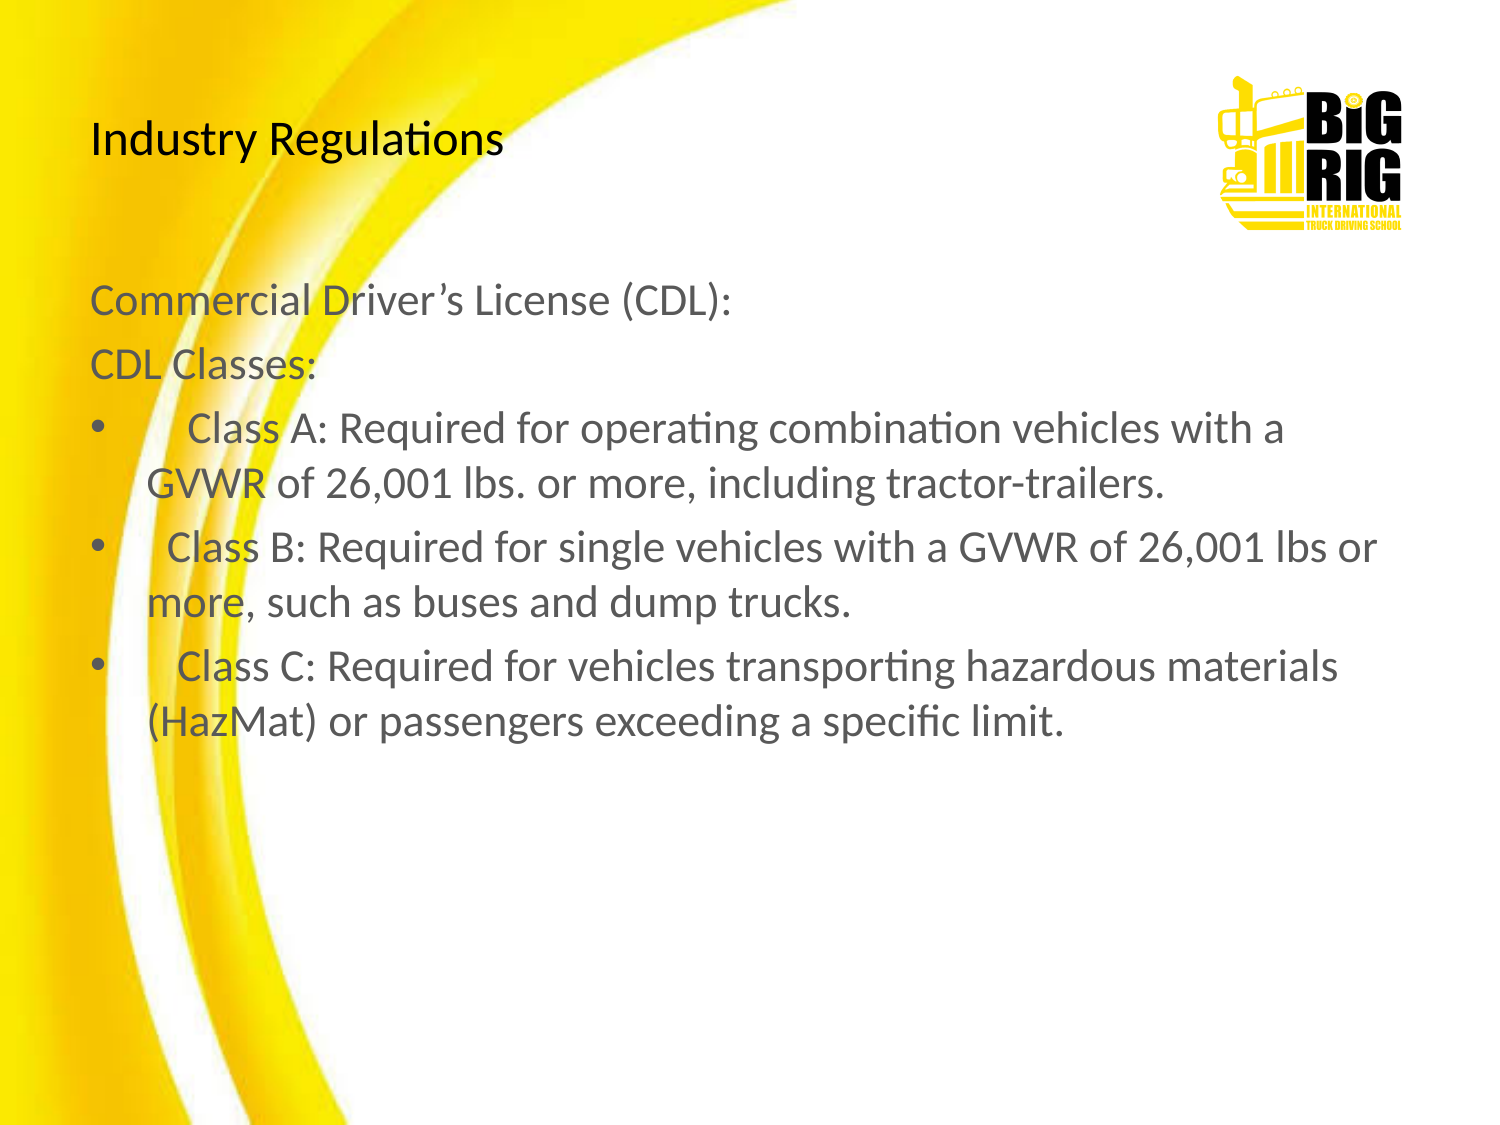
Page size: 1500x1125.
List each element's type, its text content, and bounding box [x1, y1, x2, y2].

list Commercial Driver’s License (CDL): CDL Classes: Class A: Required for operating combination vehicles with a GVWR of 26,001 lbs. or more, including tractor-trailers. Class B: Required for single vehicles with a GVWR of 26,001 lbs or more, such as buses and dump trucks. Class C: Required for vehicles transporting hazardous materials (HazMat) or passengers exceeding a specific limit. [75, 262, 1425, 1005]
picture [0, 0, 1500, 1125]
title Industry Regulations [75, 96, 1194, 240]
